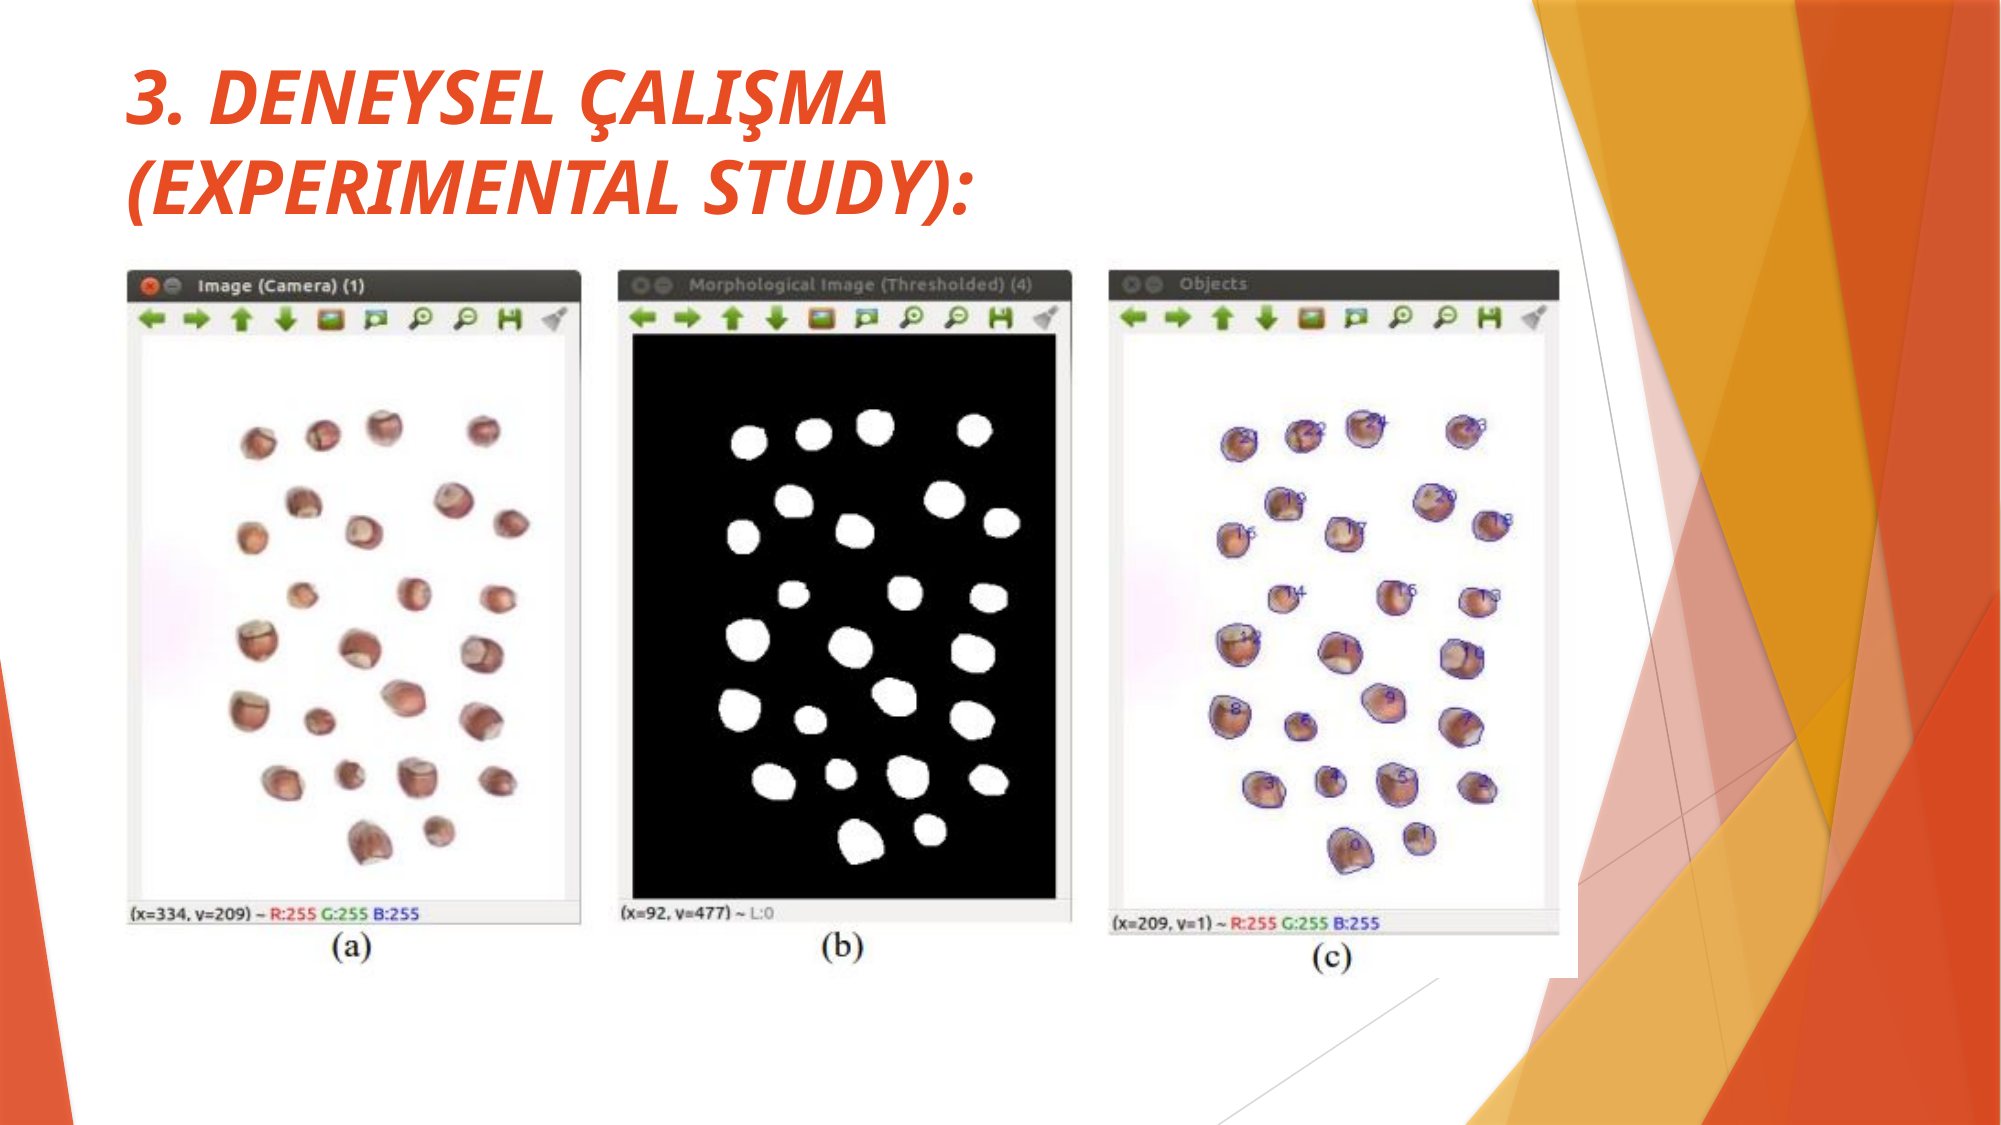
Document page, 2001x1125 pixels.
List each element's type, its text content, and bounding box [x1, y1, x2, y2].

title 3. DENEYSEL ÇALIŞMA (EXPERIMENTAL STUDY): [111, 41, 1522, 257]
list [110, 257, 1579, 979]
